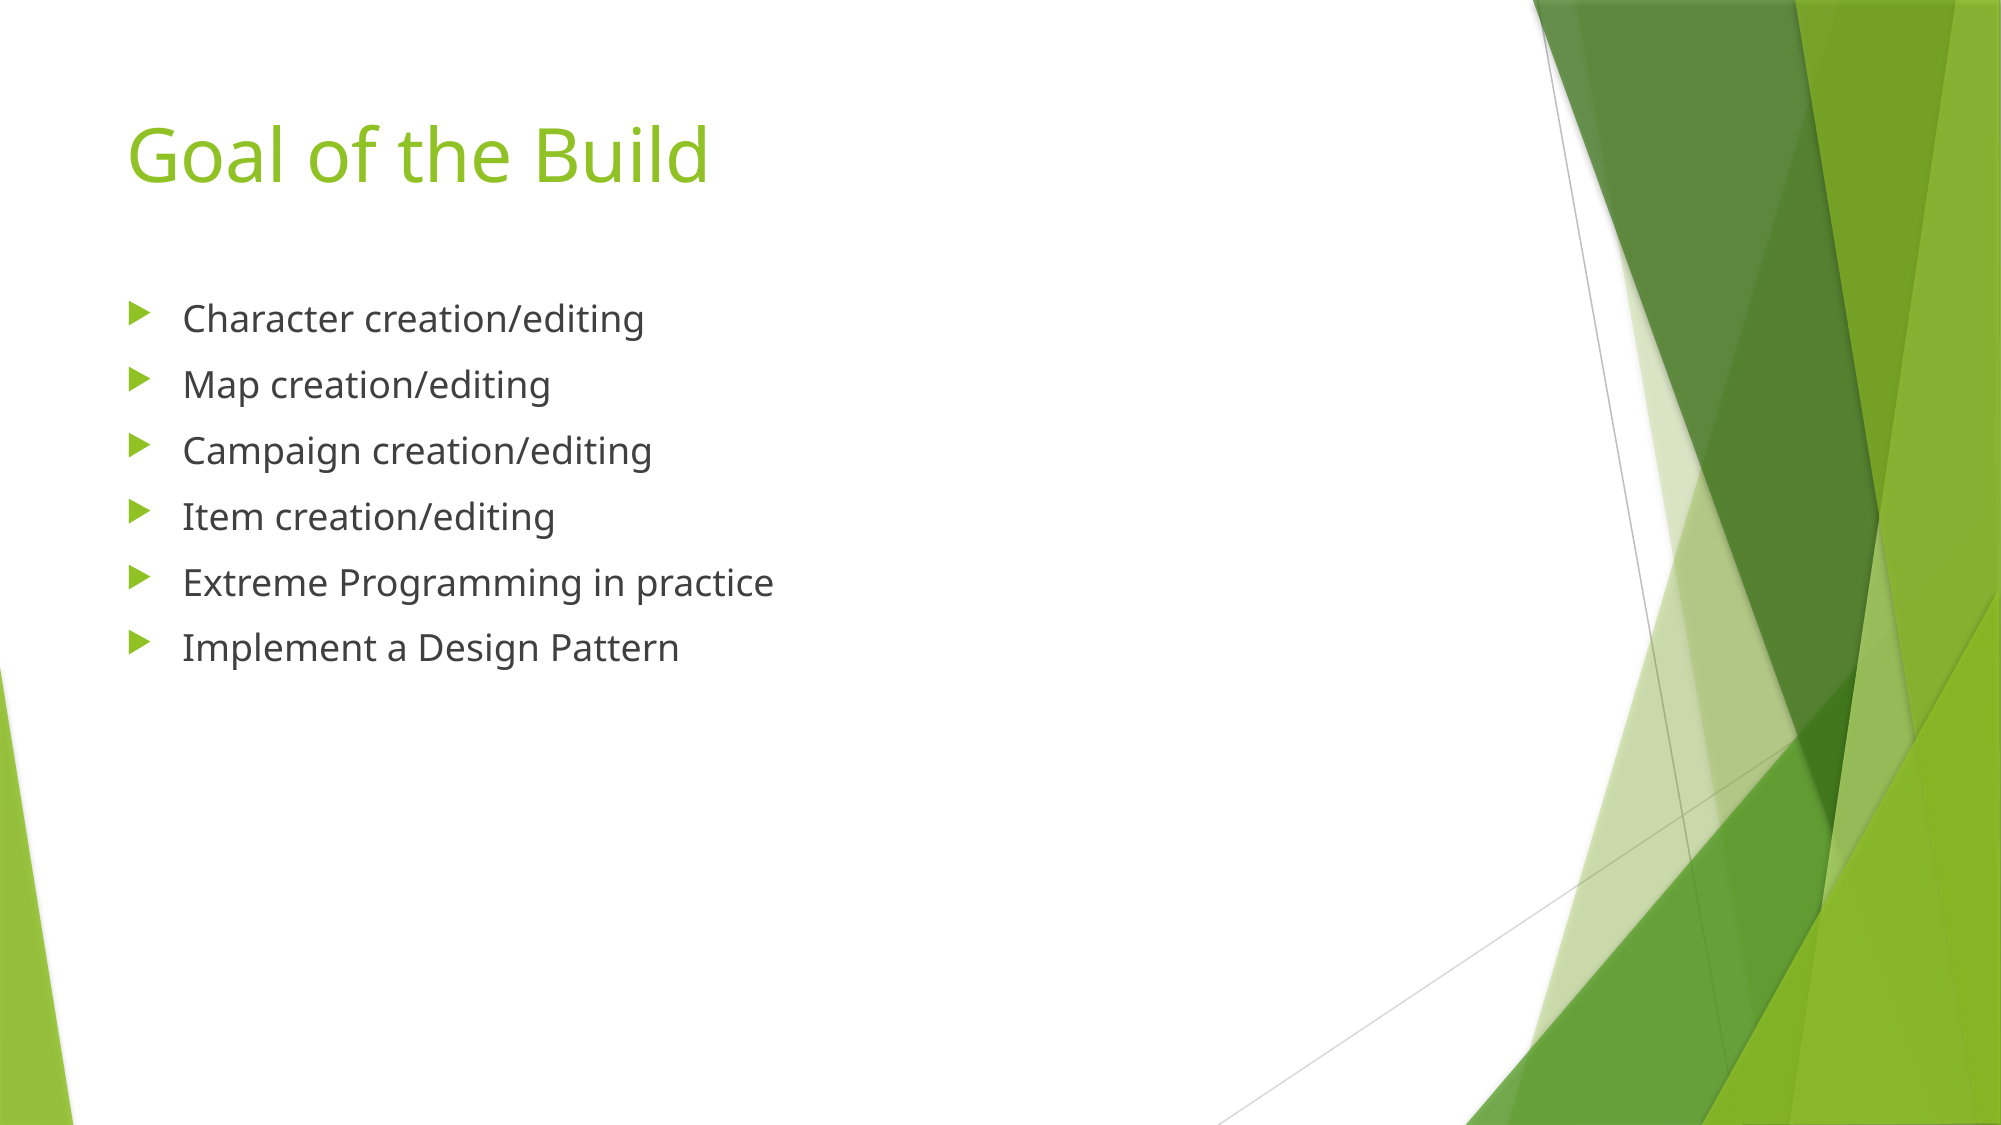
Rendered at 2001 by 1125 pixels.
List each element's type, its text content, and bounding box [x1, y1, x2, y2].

list Character creation/editing Map creation/editing Campaign creation/editing Item creation/editing Extreme Programming in practice Implement a Design Pattern [111, 221, 1522, 991]
title Goal of the Build [111, 99, 1522, 221]
